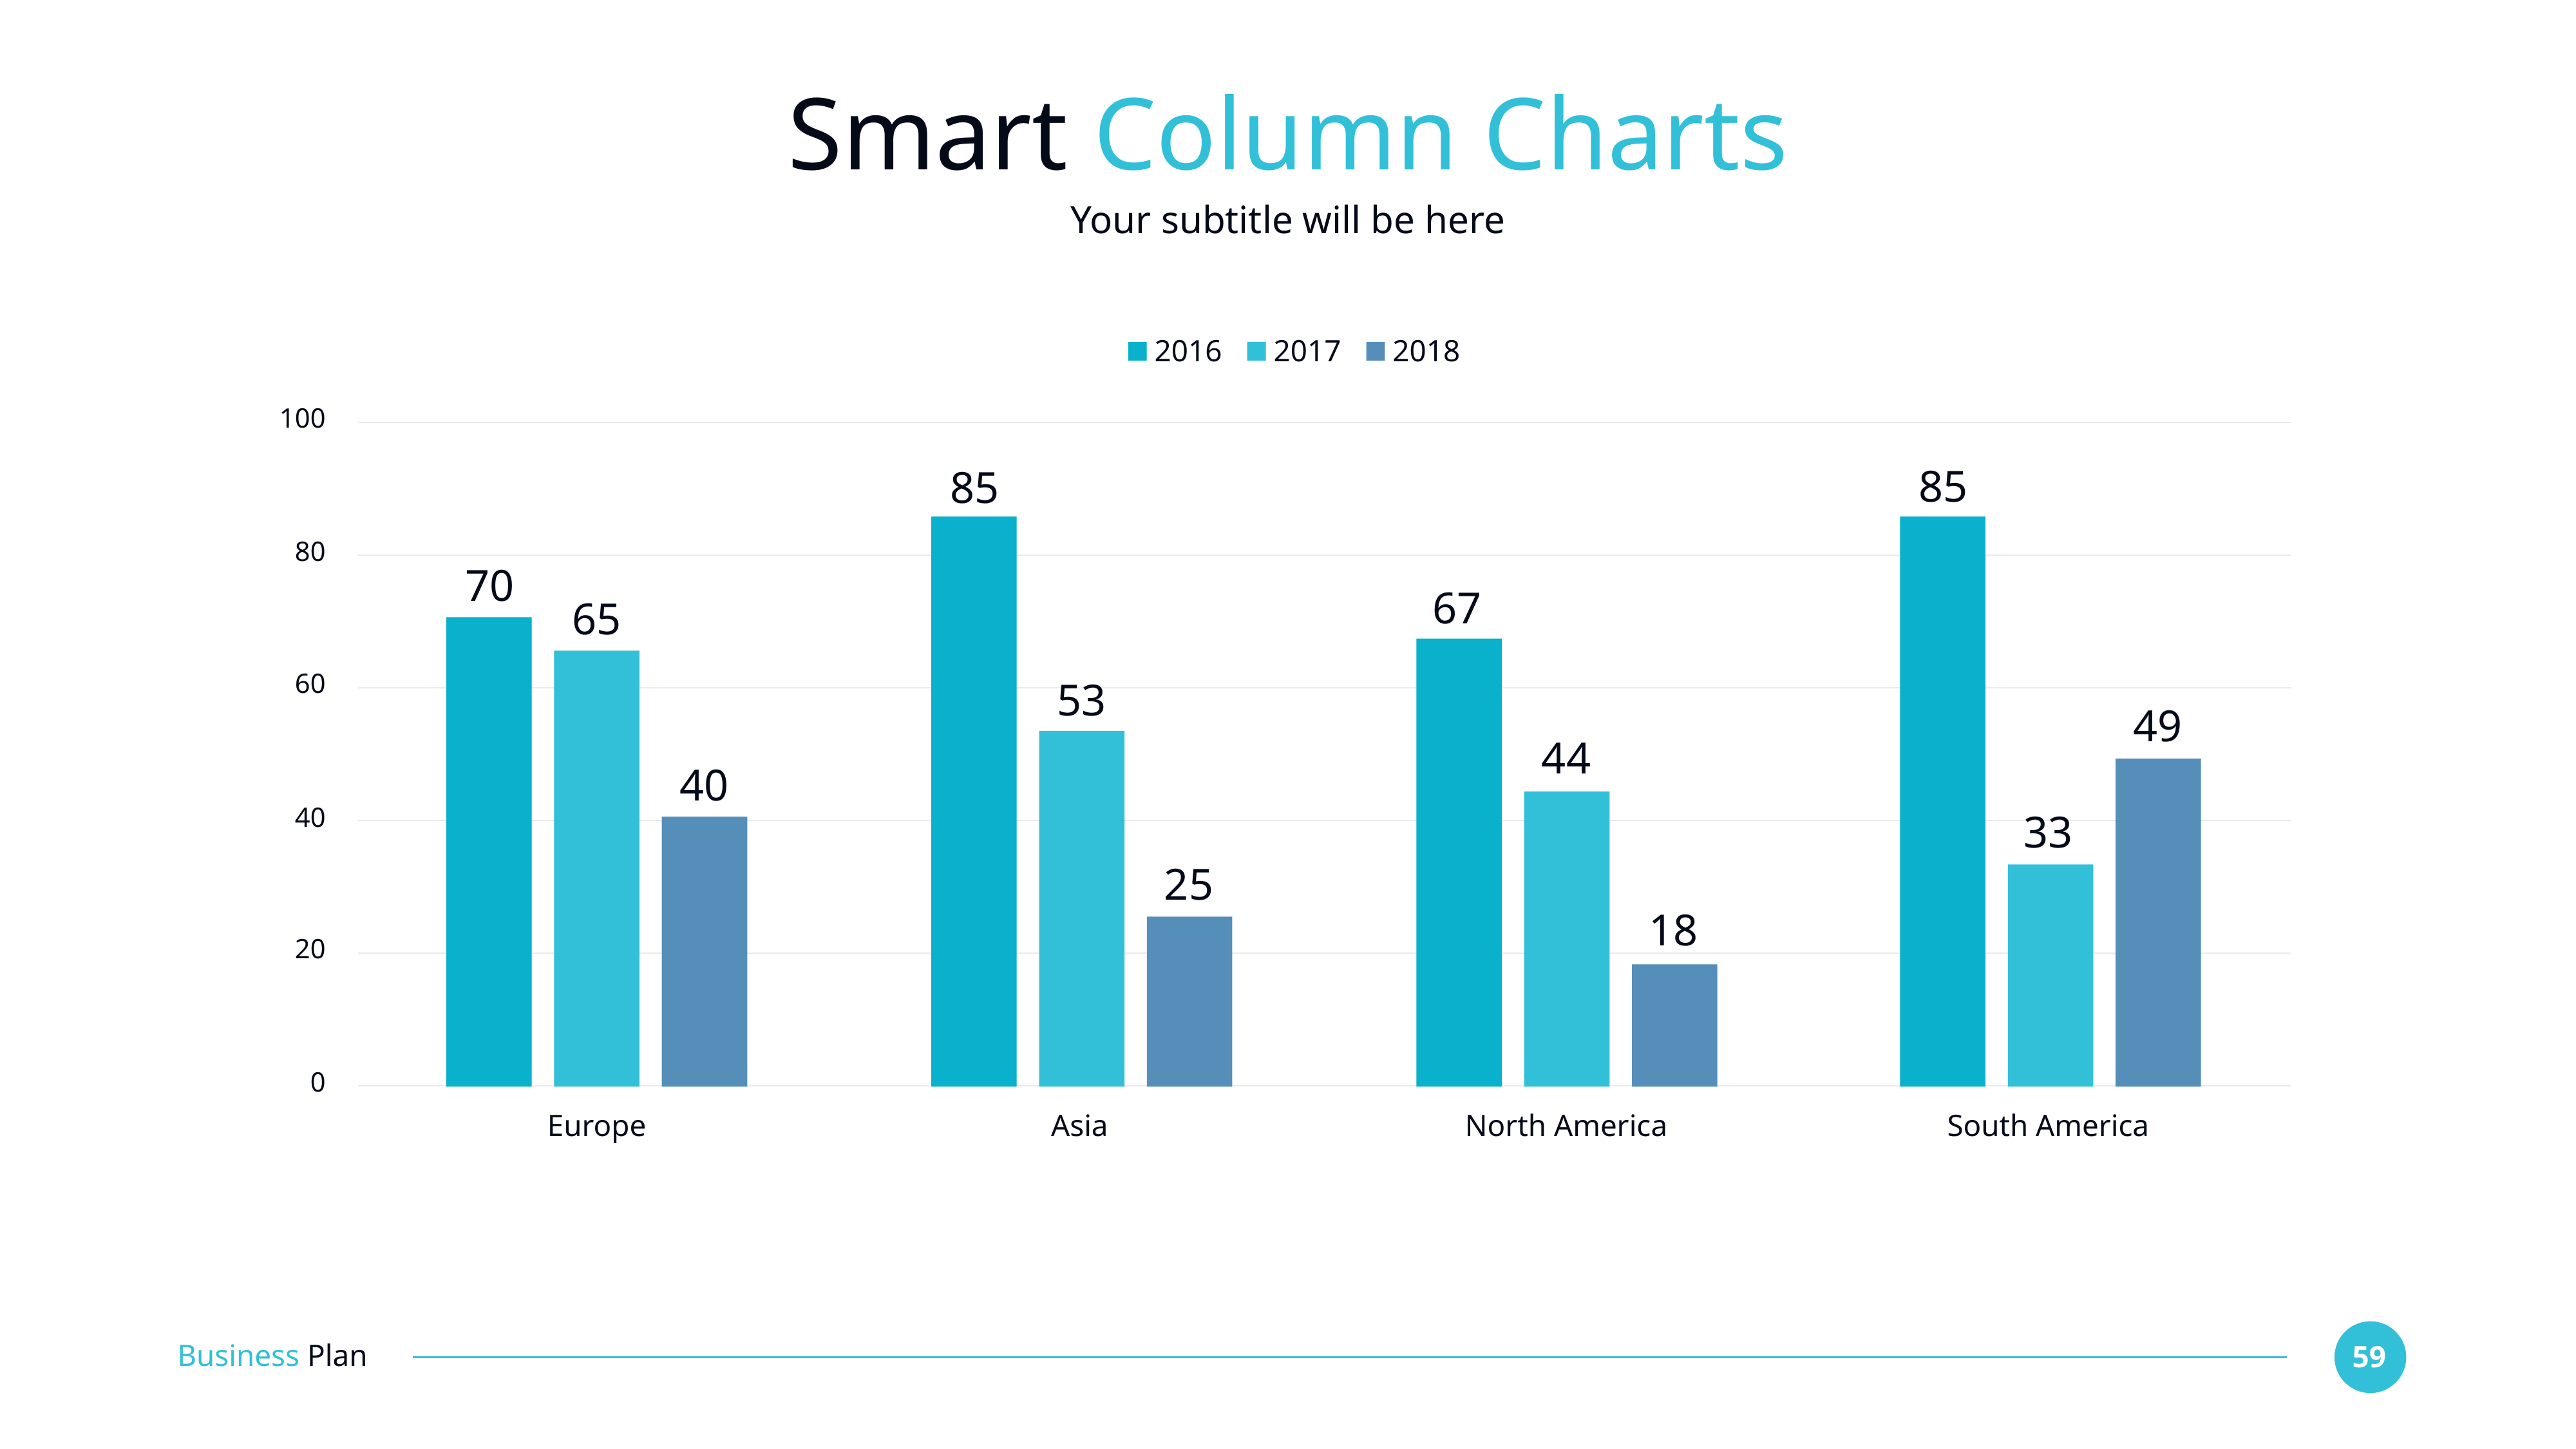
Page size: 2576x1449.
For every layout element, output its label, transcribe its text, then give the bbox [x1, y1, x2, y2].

text_box 40 [261, 800, 326, 833]
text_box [1128, 332, 1486, 368]
title Smart Column Charts [177, 70, 2399, 193]
text_box South America [1895, 1106, 2201, 1143]
text_box Asia [927, 1106, 1233, 1143]
text_box 100 [261, 401, 326, 434]
text_box 0 [261, 1065, 326, 1097]
text_box 20 [261, 931, 326, 965]
text_box 60 [261, 666, 326, 699]
list Your subtitle will be here [177, 196, 2399, 243]
text_box 80 [261, 534, 326, 567]
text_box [357, 422, 2292, 1086]
text_box Europe [444, 1106, 750, 1143]
text_box North America [1414, 1106, 1719, 1143]
